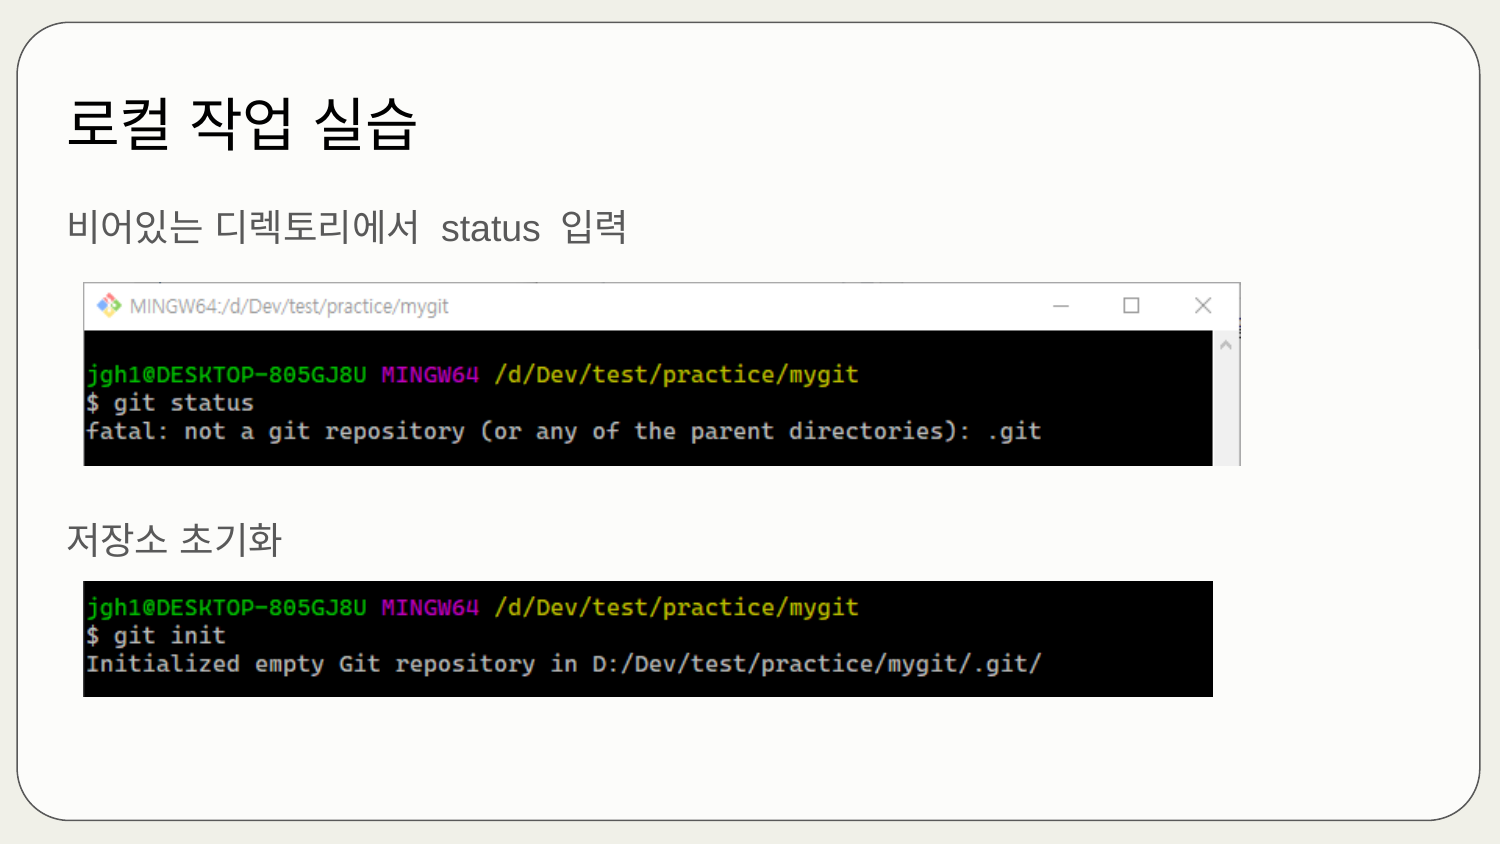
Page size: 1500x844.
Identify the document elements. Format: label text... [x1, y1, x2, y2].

picture [82, 580, 1214, 698]
title 로컬 작업 실습 [51, 72, 1449, 167]
list 비어있는 디렉토리에서 status 입력 저장소 초기화 [51, 189, 1449, 750]
picture [82, 282, 1242, 466]
